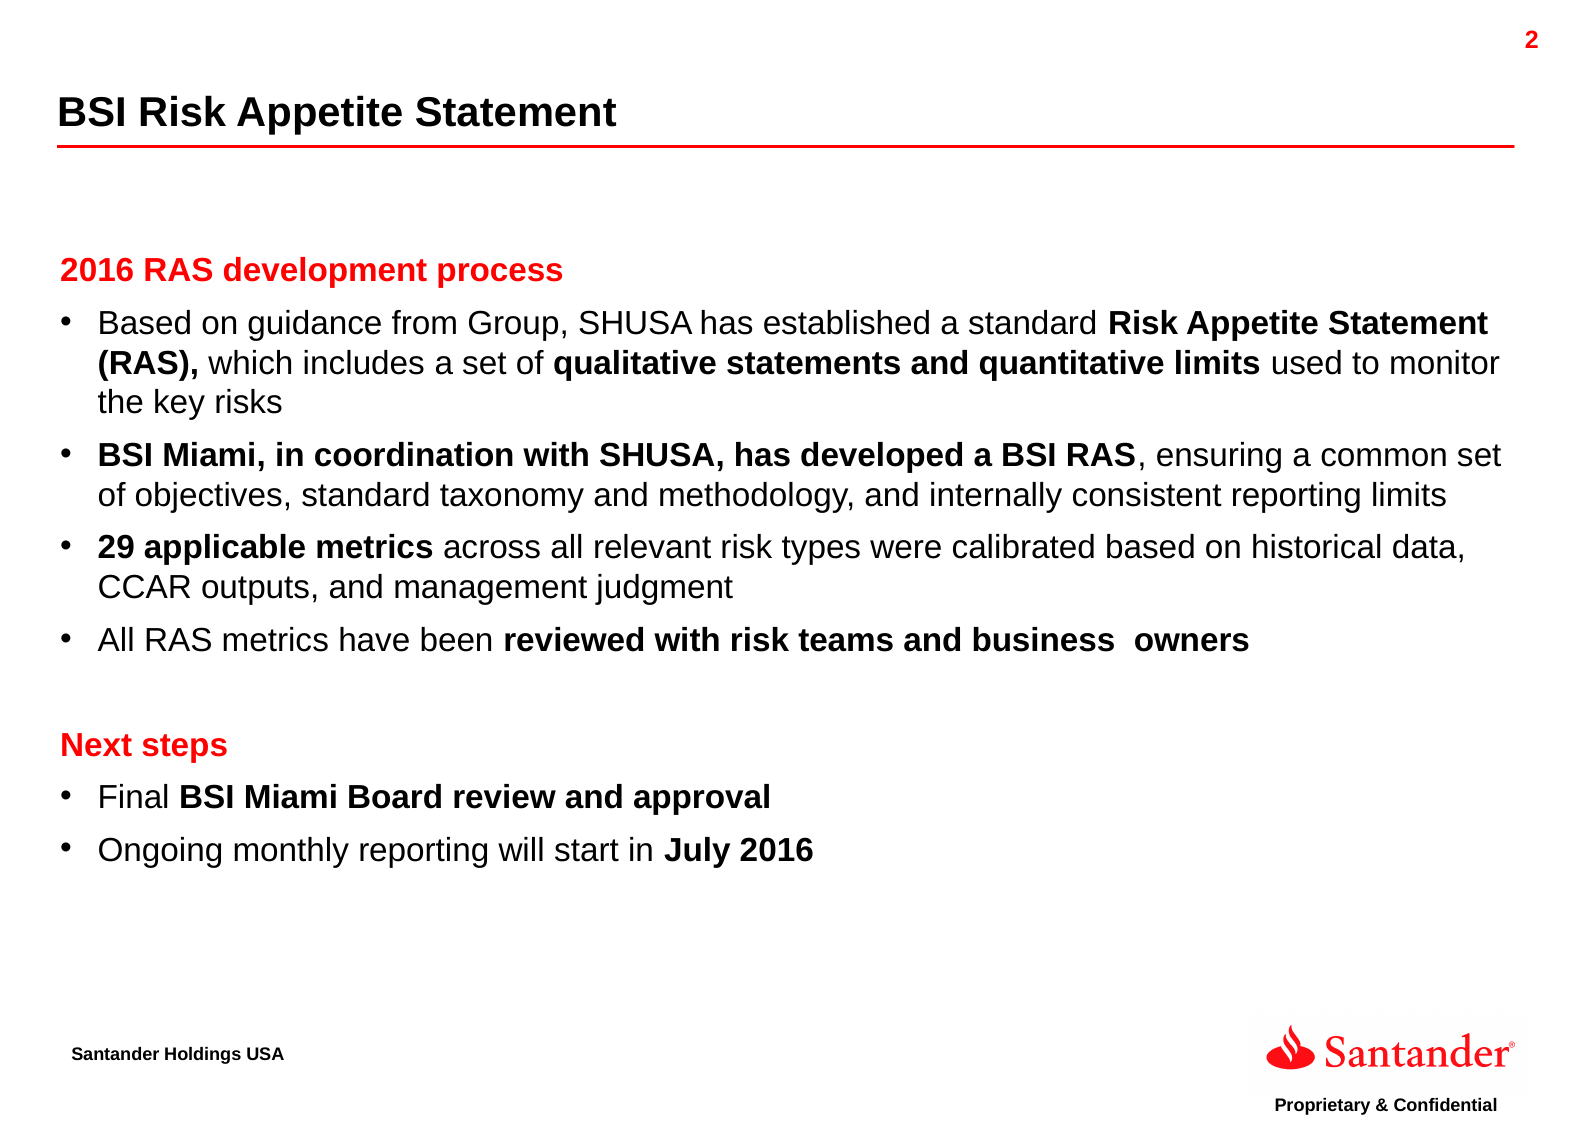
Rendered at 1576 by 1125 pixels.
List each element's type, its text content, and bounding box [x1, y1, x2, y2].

picture [1247, 1011, 1528, 1094]
text_box 2016 RAS development process Based on guidance from Group, SHUSA has established a standard Risk Appetite Statement (RAS), which includes a set of qualitative statements and quantitative limits used to monitor the key risks BSI Miami, in coordination with SHUSA, has developed a BSI RAS, ensuring a common set of objectives, standard taxonomy and methodology, and internally consistent reporting limits 29 applicable metrics across all relevant risk types were calibrated based on historical data, CCAR outputs, and management judgment All RAS metrics have been reviewed with risk teams and business owners Next steps Final BSI Miami Board review and approval Ongoing monthly reporting will start in July 2016 [60, 241, 1517, 977]
list BSI Risk Appetite Statement [57, 74, 1479, 146]
